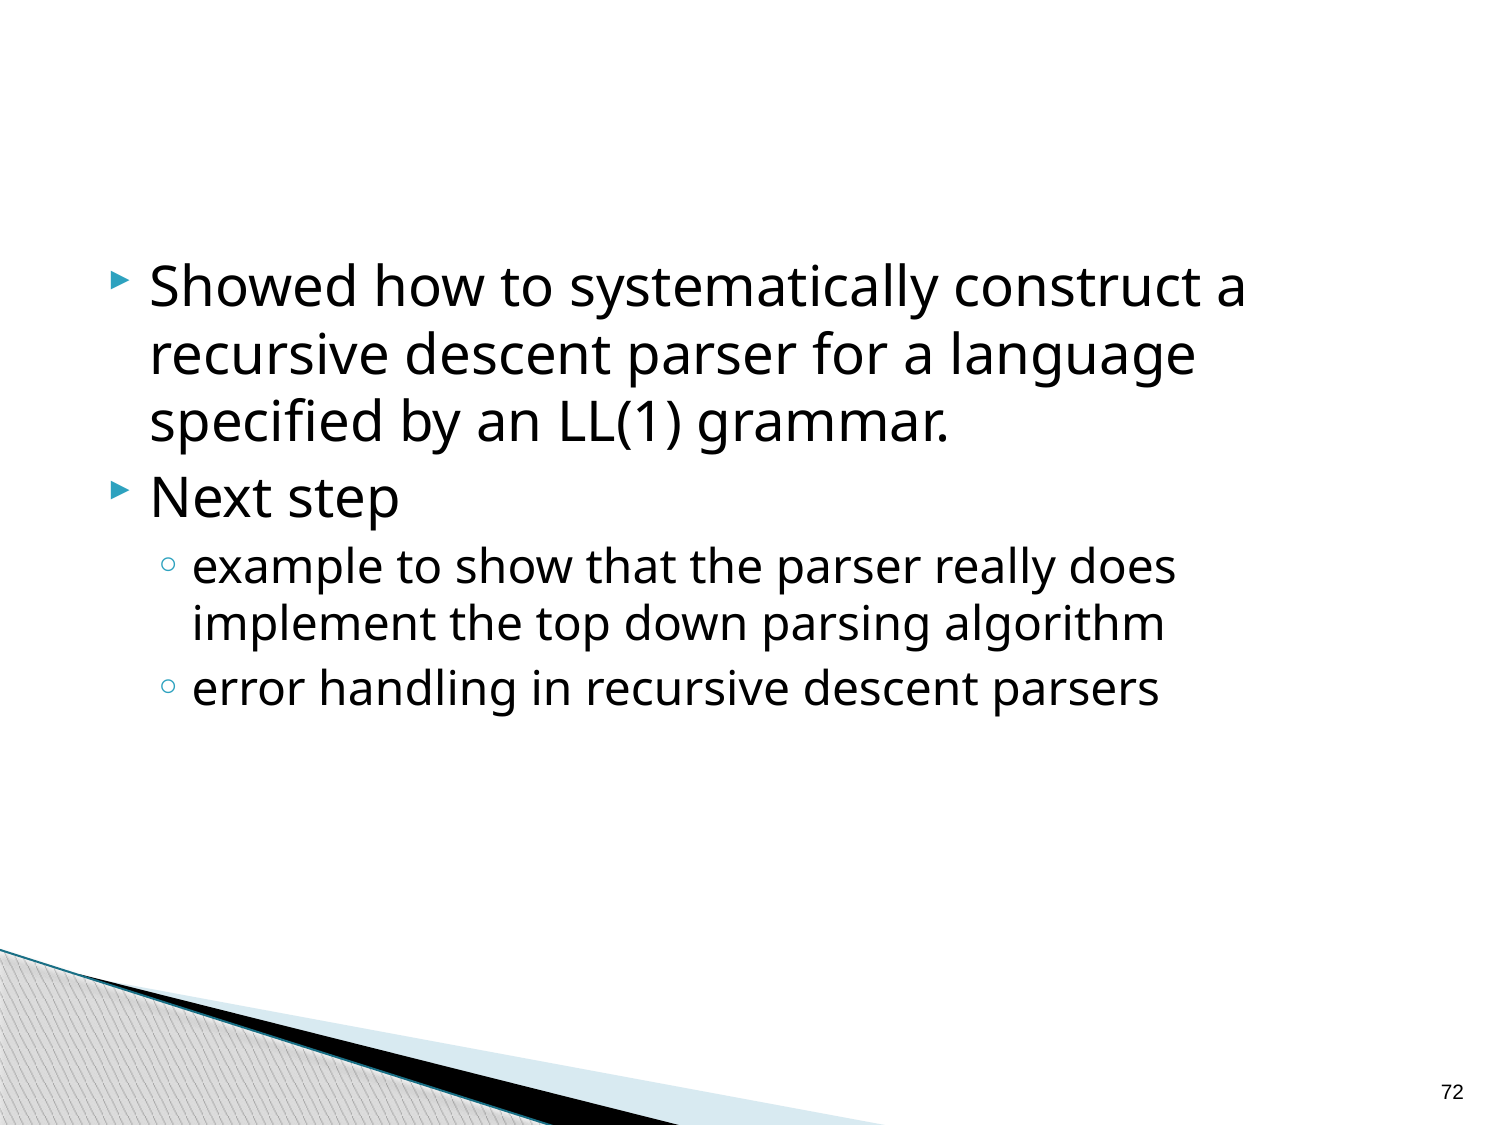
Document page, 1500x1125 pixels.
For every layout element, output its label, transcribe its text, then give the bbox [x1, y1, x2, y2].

slide_number 72 [1325, 1051, 1479, 1112]
list Showed how to systematically construct a recursive descent parser for a language specified by an LL(1) grammar. Next step example to show that the parser really does implement the top down parsing algorithm error handling in recursive descent parsers [75, 243, 1425, 986]
